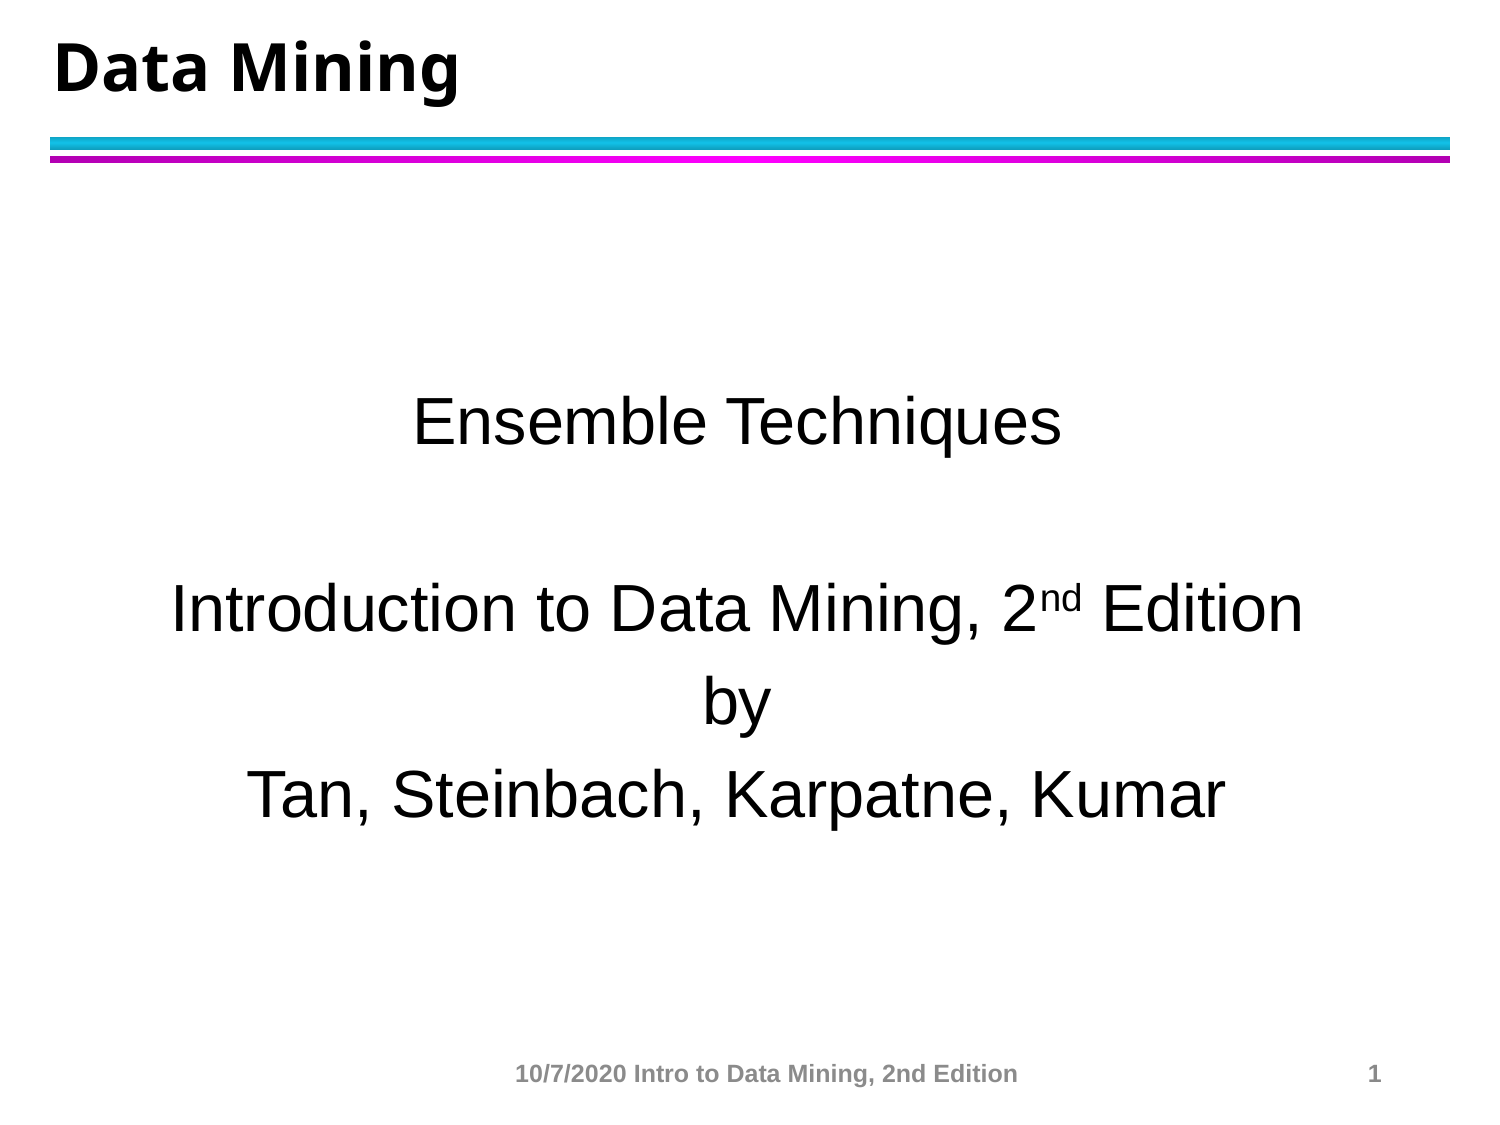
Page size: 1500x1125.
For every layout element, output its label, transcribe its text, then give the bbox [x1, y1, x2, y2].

footer 10/7/2020 Intro to Data Mining, 2nd Edition [496, 1042, 1038, 1103]
title Data Mining [37, 0, 1475, 113]
slide_number 1 [1059, 1042, 1397, 1103]
text_box Ensemble Techniques Introduction to Data Mining, 2nd Edition by Tan, Steinbach, Karpatne, Kumar [62, 370, 1413, 889]
